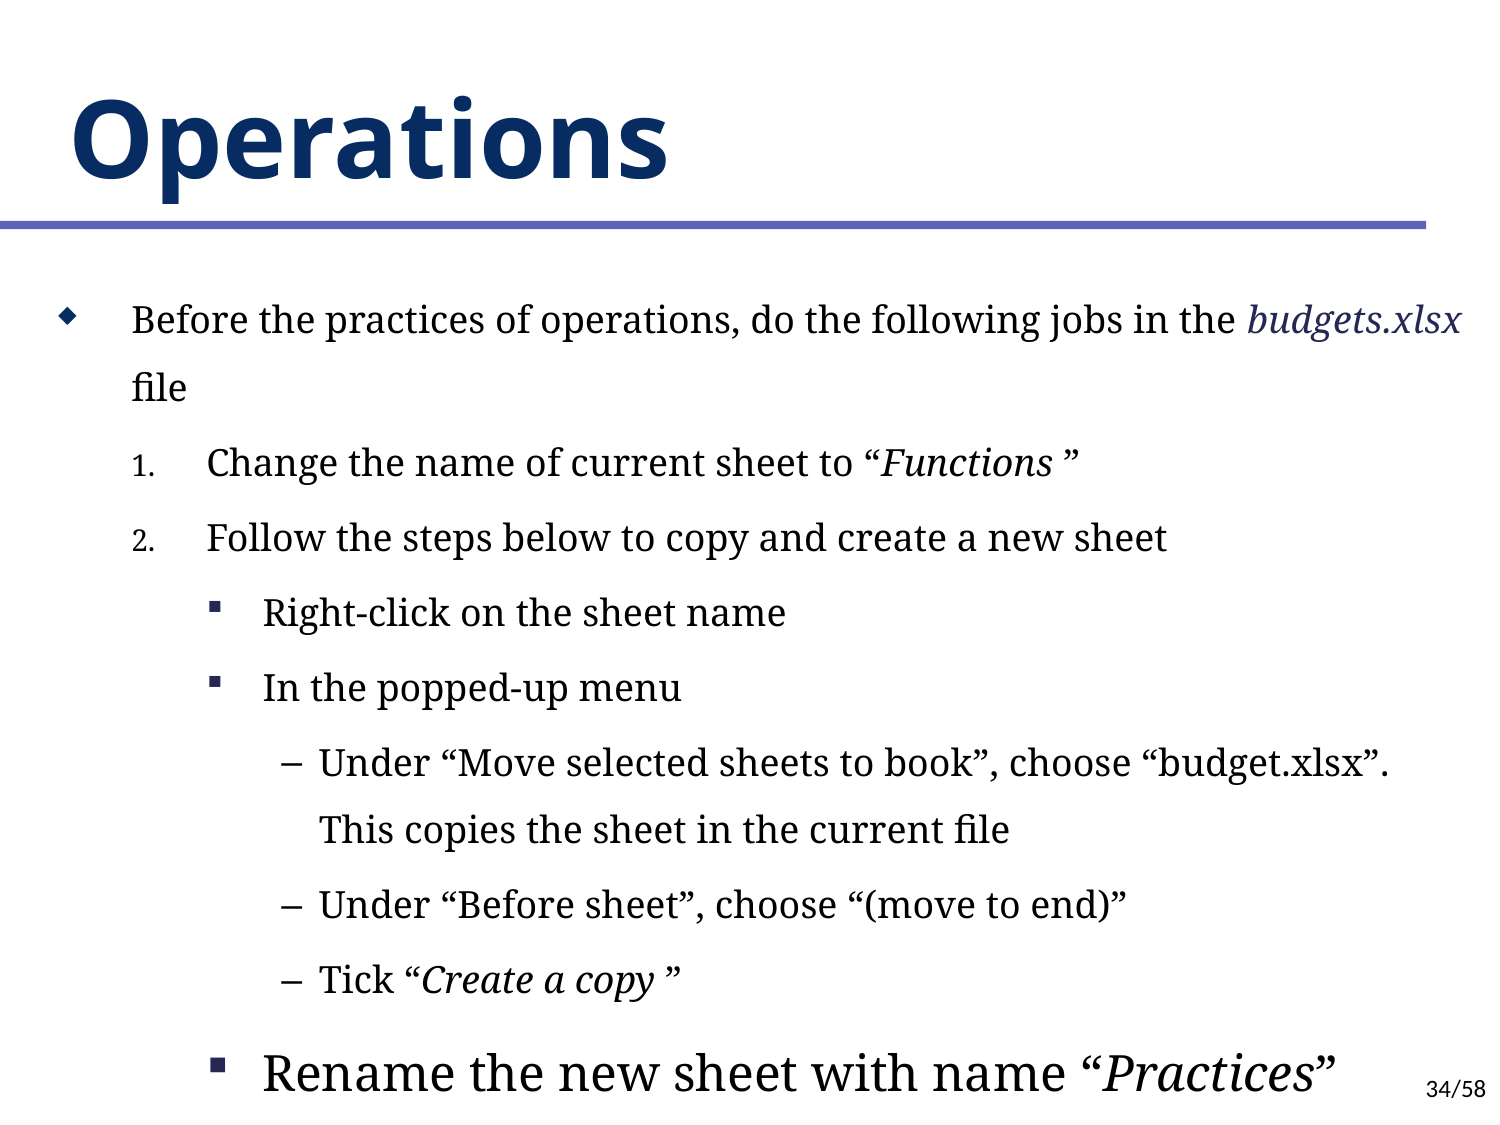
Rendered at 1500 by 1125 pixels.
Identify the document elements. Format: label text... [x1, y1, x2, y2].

text_box 34/58 [1162, 1049, 1500, 1125]
list Before the practices of operations, do the following jobs in the budgets.xlsx file Change the name of current sheet to “Functions ” Follow the steps below to copy and create a new sheet Right-click on the sheet name In the popped-up menu Under “Move selected sheets to book”, choose “budget.xlsx”. This copies the sheet in the current file Under “Before sheet”, choose “(move to end)” Tick “Create a copy ” Rename the new sheet with name “Practices” [41, 266, 1483, 1088]
title Operations [53, 90, 1404, 209]
